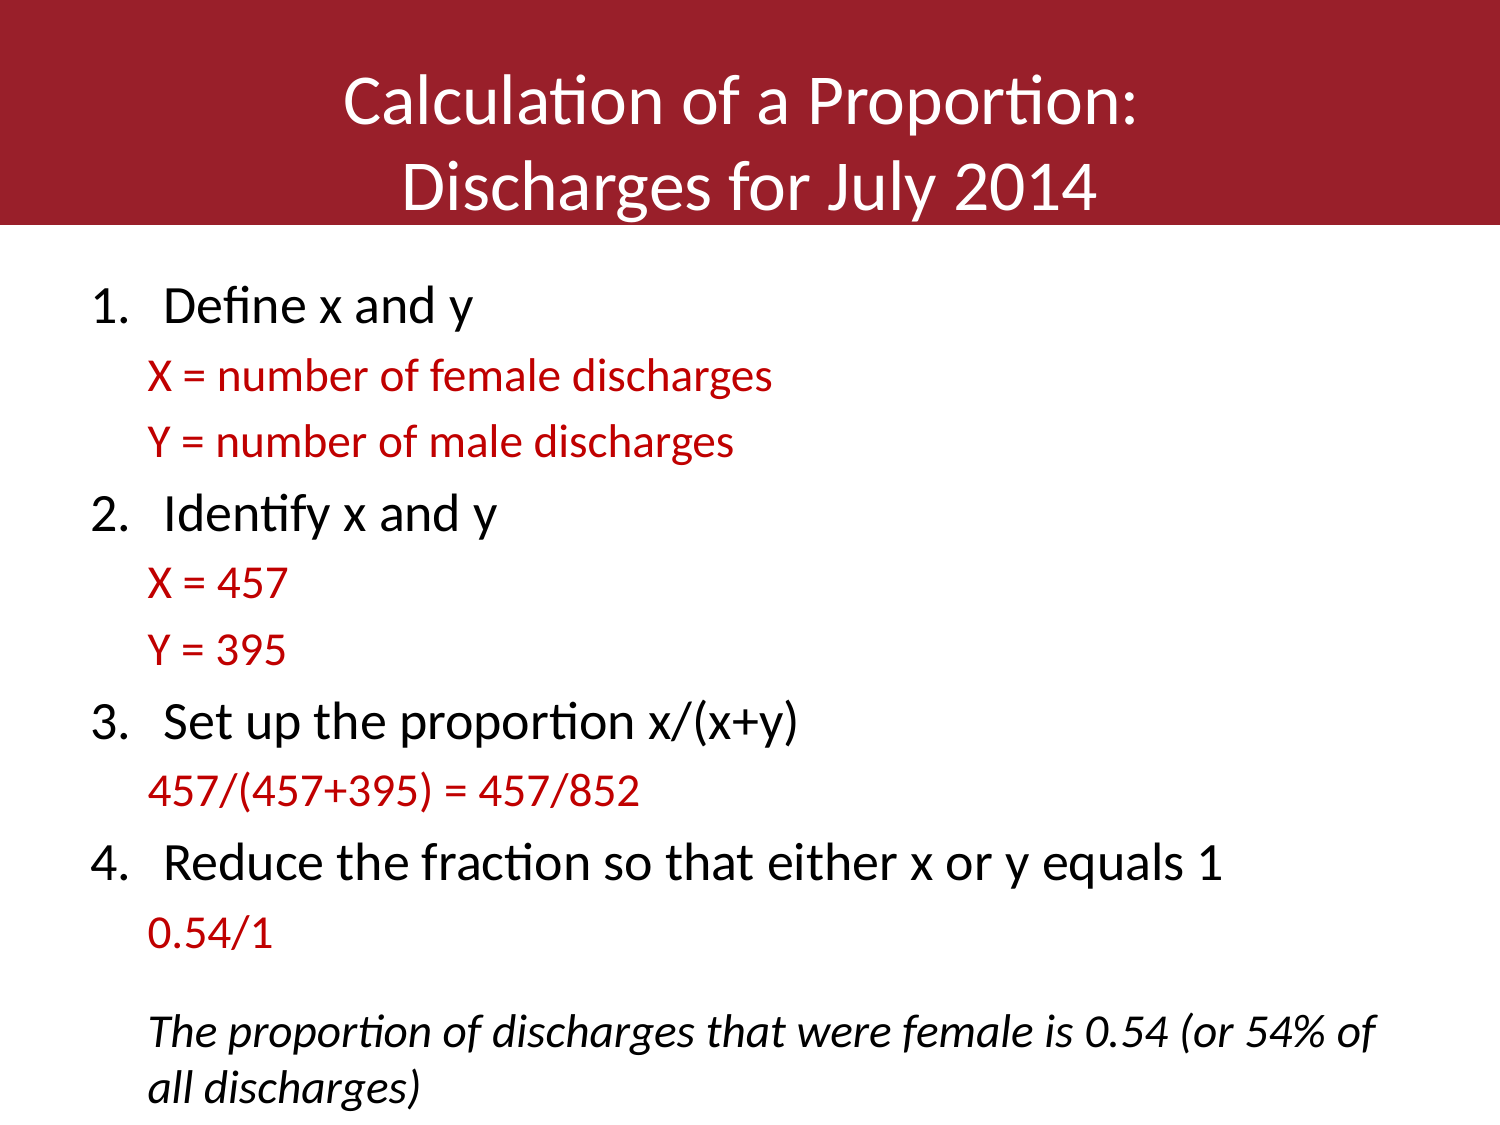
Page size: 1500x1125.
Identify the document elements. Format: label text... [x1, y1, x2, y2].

list Define x and y X = number of female discharges Y = number of male discharges Identify x and y X = 457 Y = 395 Set up the proportion x/(x+y) 457/(457+395) = 457/852 Reduce the fraction so that either x or y equals 1 0.54/1 The proportion of discharges that were female is 0.54 (or 54% of all discharges) [75, 262, 1425, 1125]
title Calculation of a Proportion: Discharges for July 2014 [75, 45, 1425, 233]
